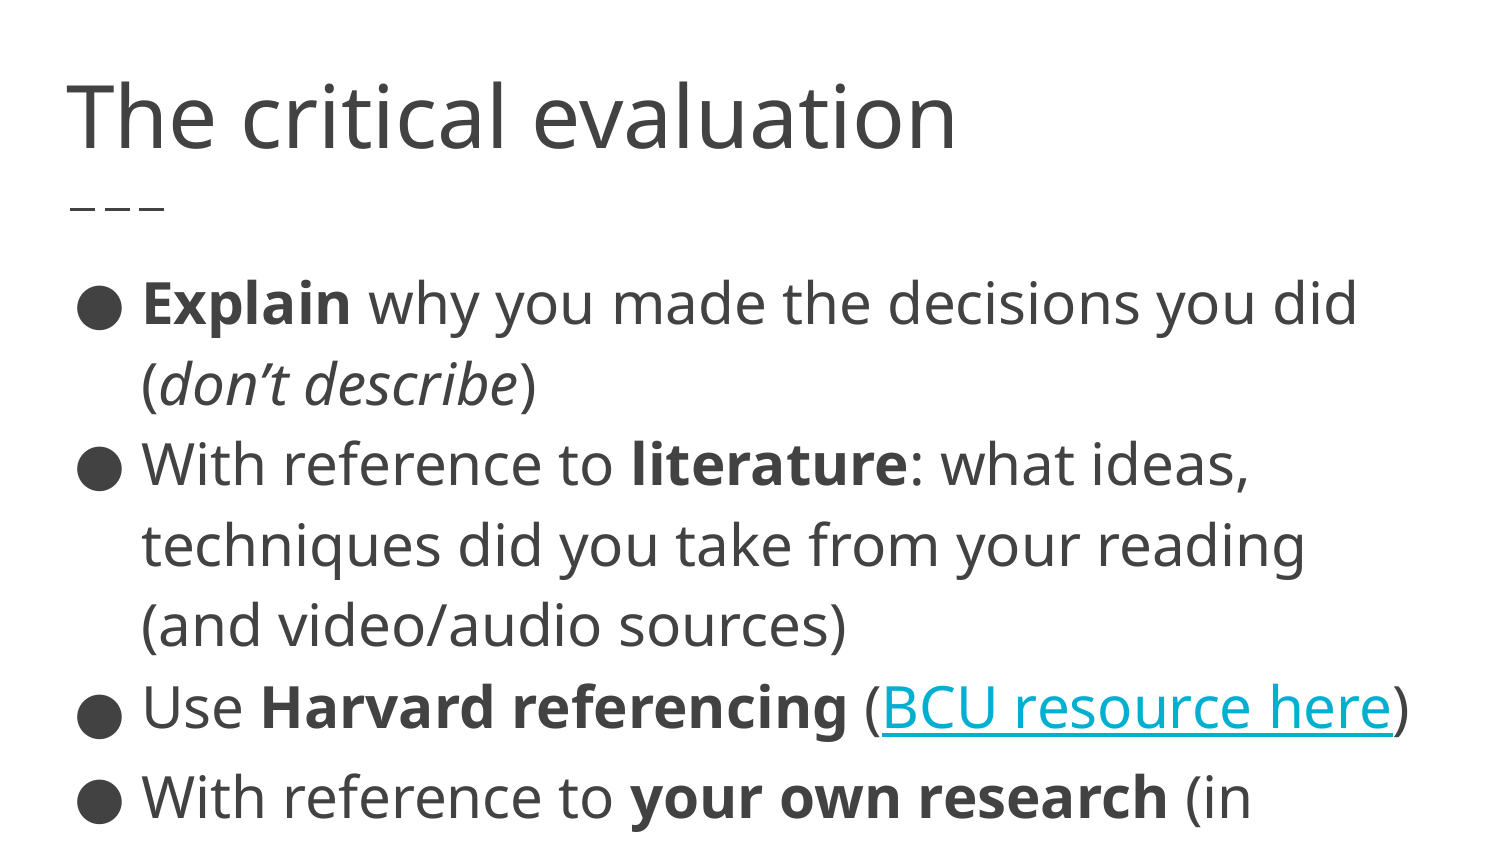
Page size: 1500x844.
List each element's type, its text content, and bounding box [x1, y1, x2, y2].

title The critical evaluation [51, 61, 1449, 182]
list Explain why you made the decisions you did (don’t describe) With reference to literature: what ideas, techniques did you take from your reading (and video/audio sources) Use Harvard referencing (BCU resource here) With reference to your own research (in appendices) Be critical: what worked — and what needed to be better [51, 240, 1449, 750]
